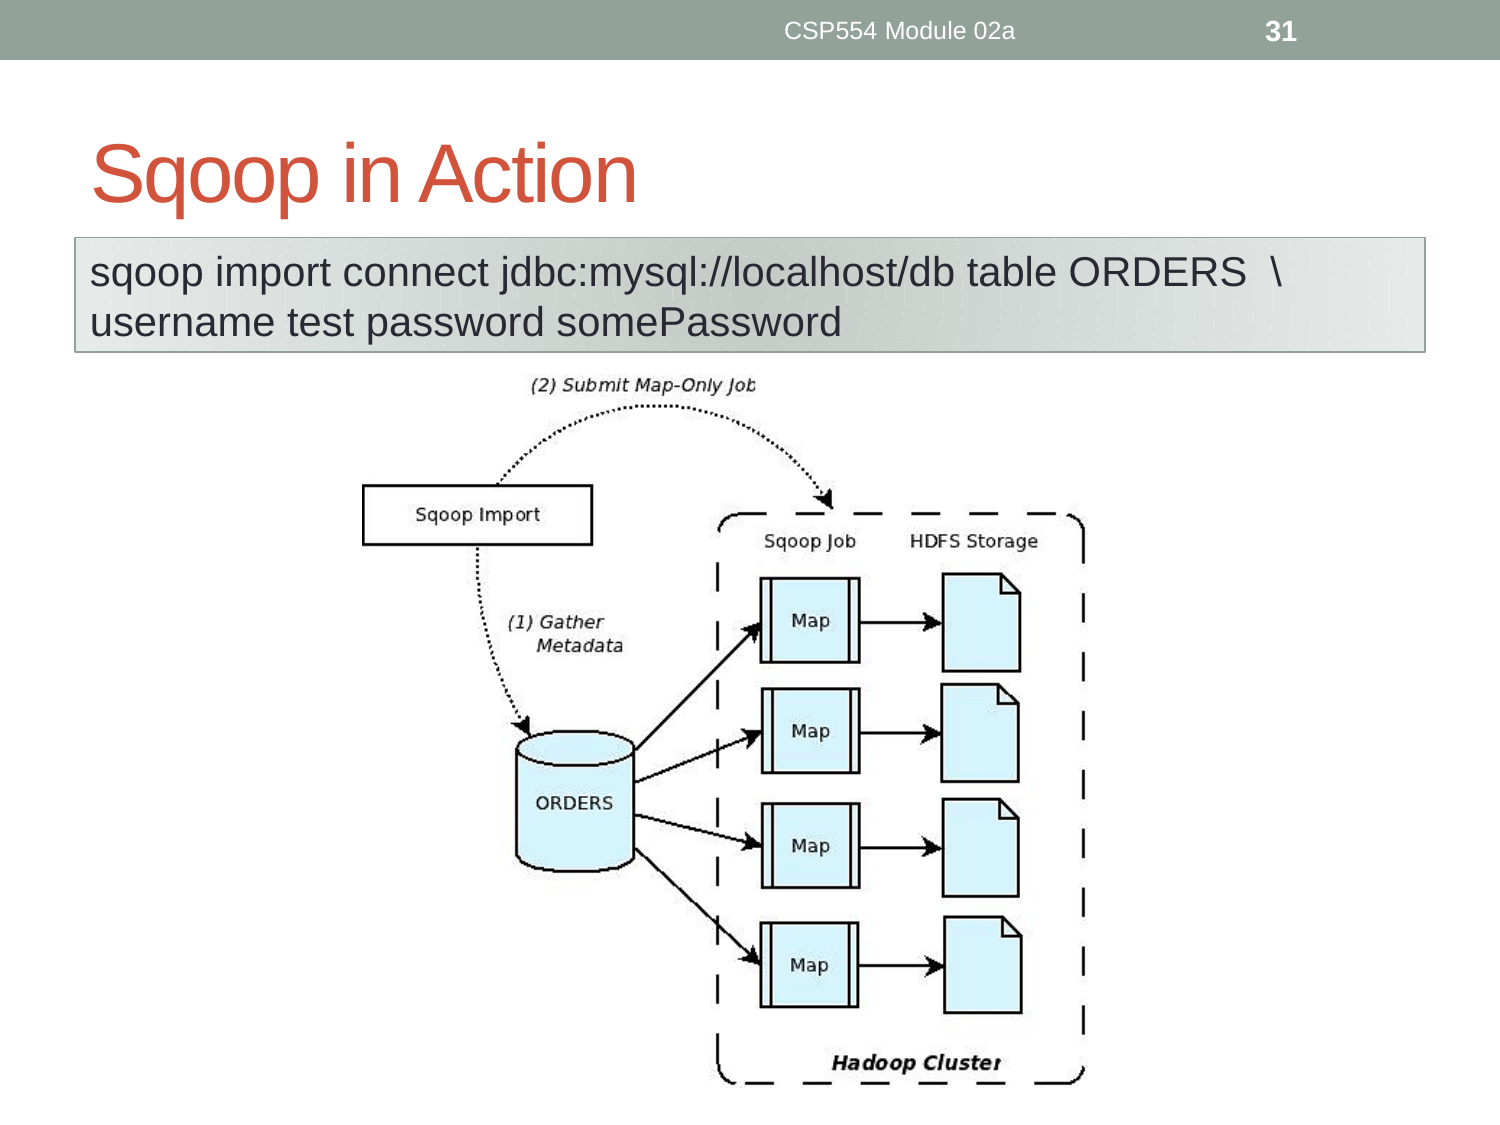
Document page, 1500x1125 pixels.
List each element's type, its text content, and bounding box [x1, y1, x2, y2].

slide_number 31 [1250, 3, 1425, 57]
text_box sqoop import connect jdbc:mysql://localhost/db table ORDERS \ username test password somePassword [74, 237, 1426, 353]
title Sqoop in Action [75, 87, 1425, 237]
picture [362, 374, 1088, 1088]
footer CSP554 Module 02a [562, 3, 1238, 57]
